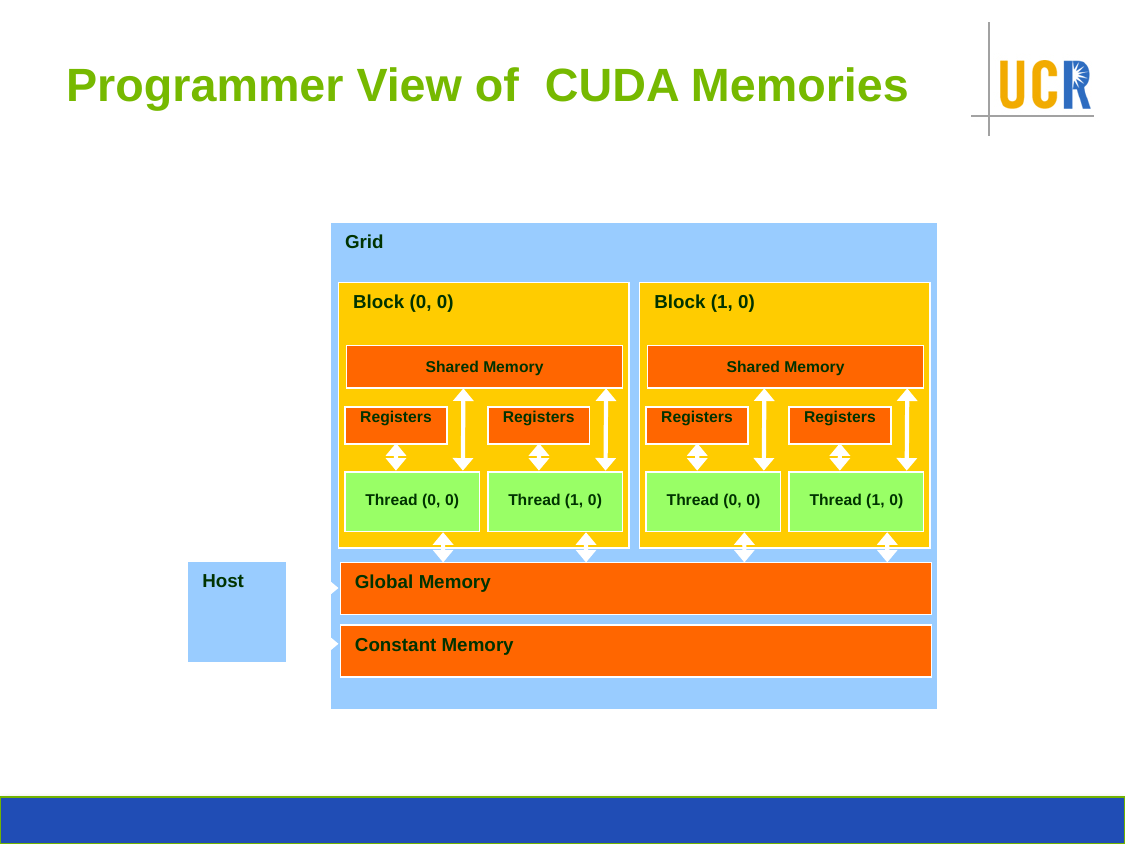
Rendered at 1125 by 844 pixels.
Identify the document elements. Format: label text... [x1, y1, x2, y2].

picture [962, 0, 1125, 147]
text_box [187, 221, 939, 710]
title Programmer View of CUDA Memories [50, 47, 1075, 120]
